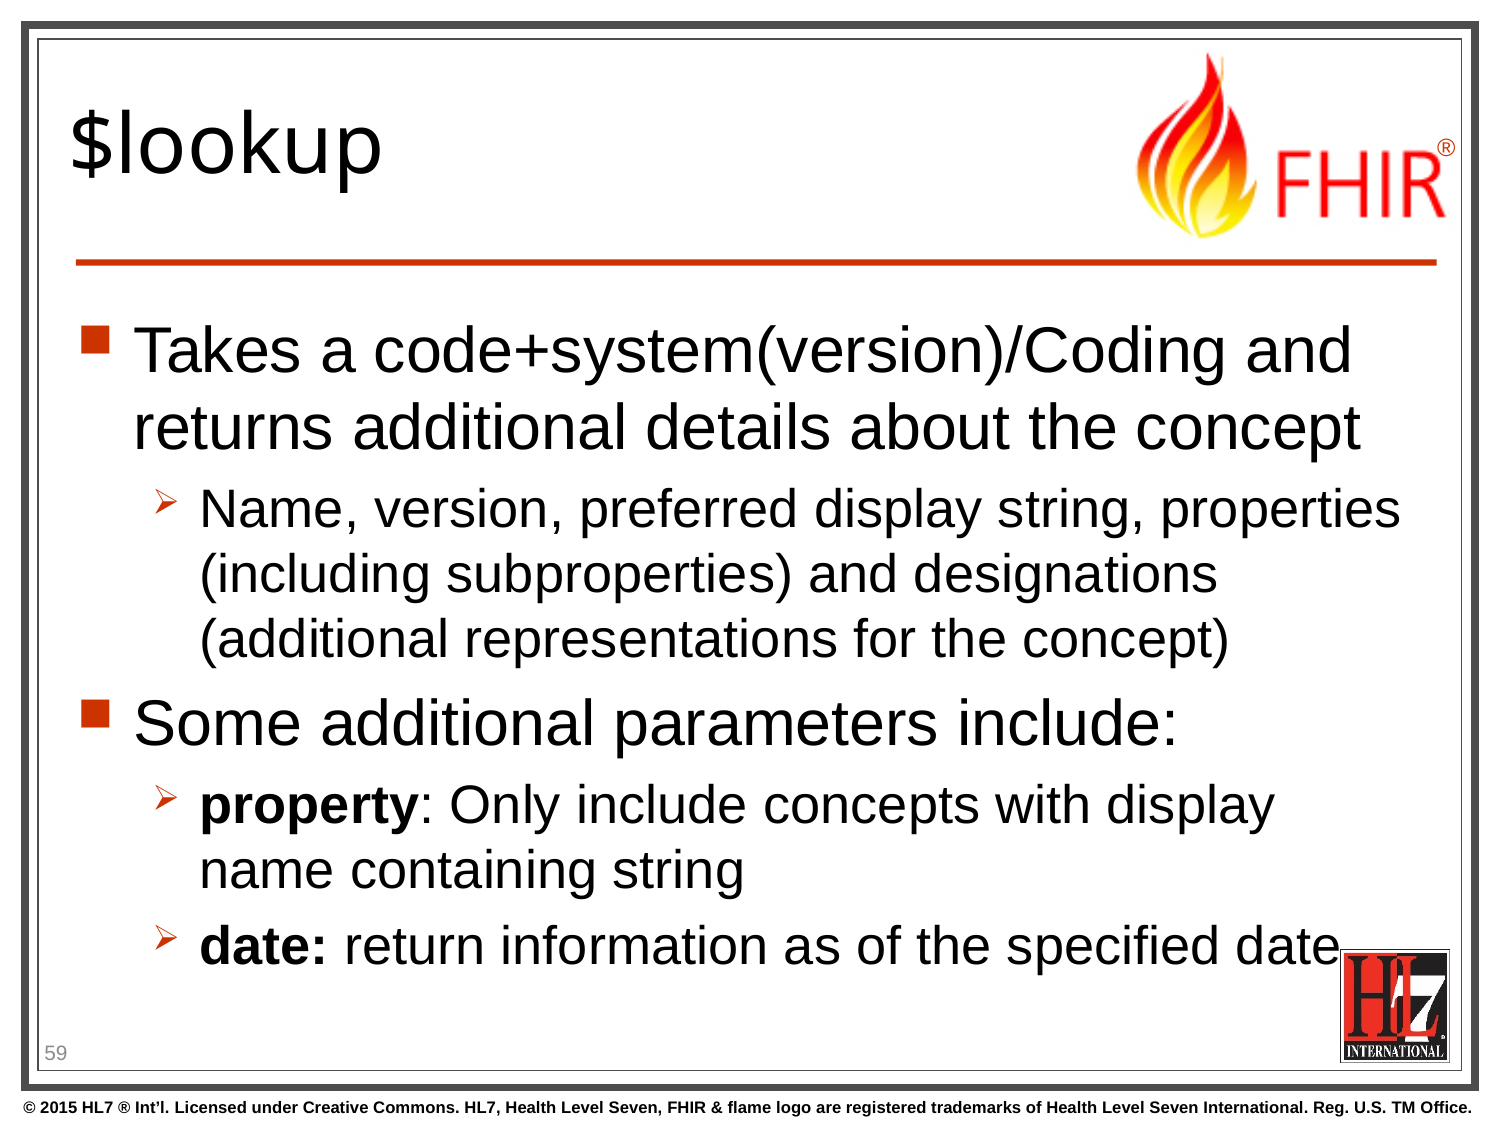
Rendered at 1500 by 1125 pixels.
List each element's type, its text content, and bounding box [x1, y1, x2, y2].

picture [1124, 42, 1458, 249]
title $lookup [53, 54, 1128, 244]
list Takes a code+system(version)/Coding and returns additional details about the concept Name, version, preferred display string, properties (including subproperties) and designations (additional representations for the concept) Some additional parameters include: property: Only include concepts with display name containing string date: return information as of the specified date [62, 299, 1438, 1059]
picture [1340, 949, 1450, 1063]
slide_number 59 [29, 1034, 148, 1071]
